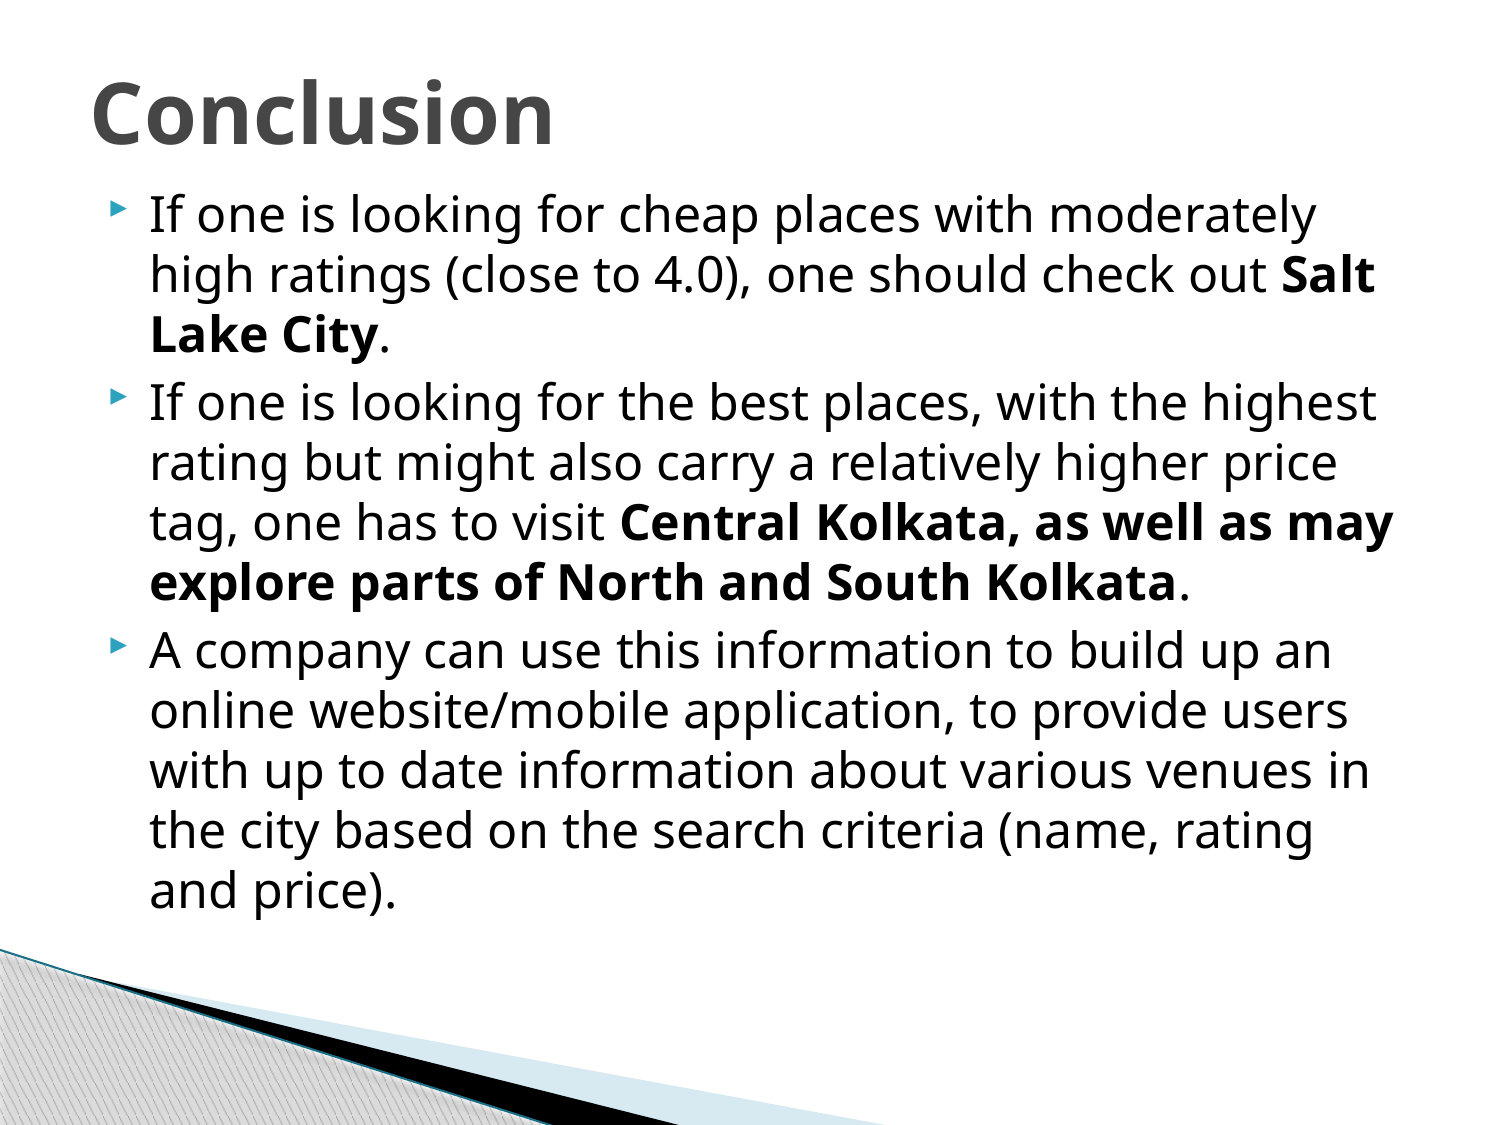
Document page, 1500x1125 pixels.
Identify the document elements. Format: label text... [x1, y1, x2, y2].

title Conclusion [75, 45, 1425, 175]
list If one is looking for cheap places with moderately high ratings (close to 4.0), one should check out Salt Lake City. If one is looking for the best places, with the highest rating but might also carry a relatively higher price tag, one has to visit Central Kolkata, as well as may explore parts of North and South Kolkata. A company can use this information to build up an online website/mobile application, to provide users with up to date information about various venues in the city based on the search criteria (name, rating and price). [75, 175, 1425, 1000]
